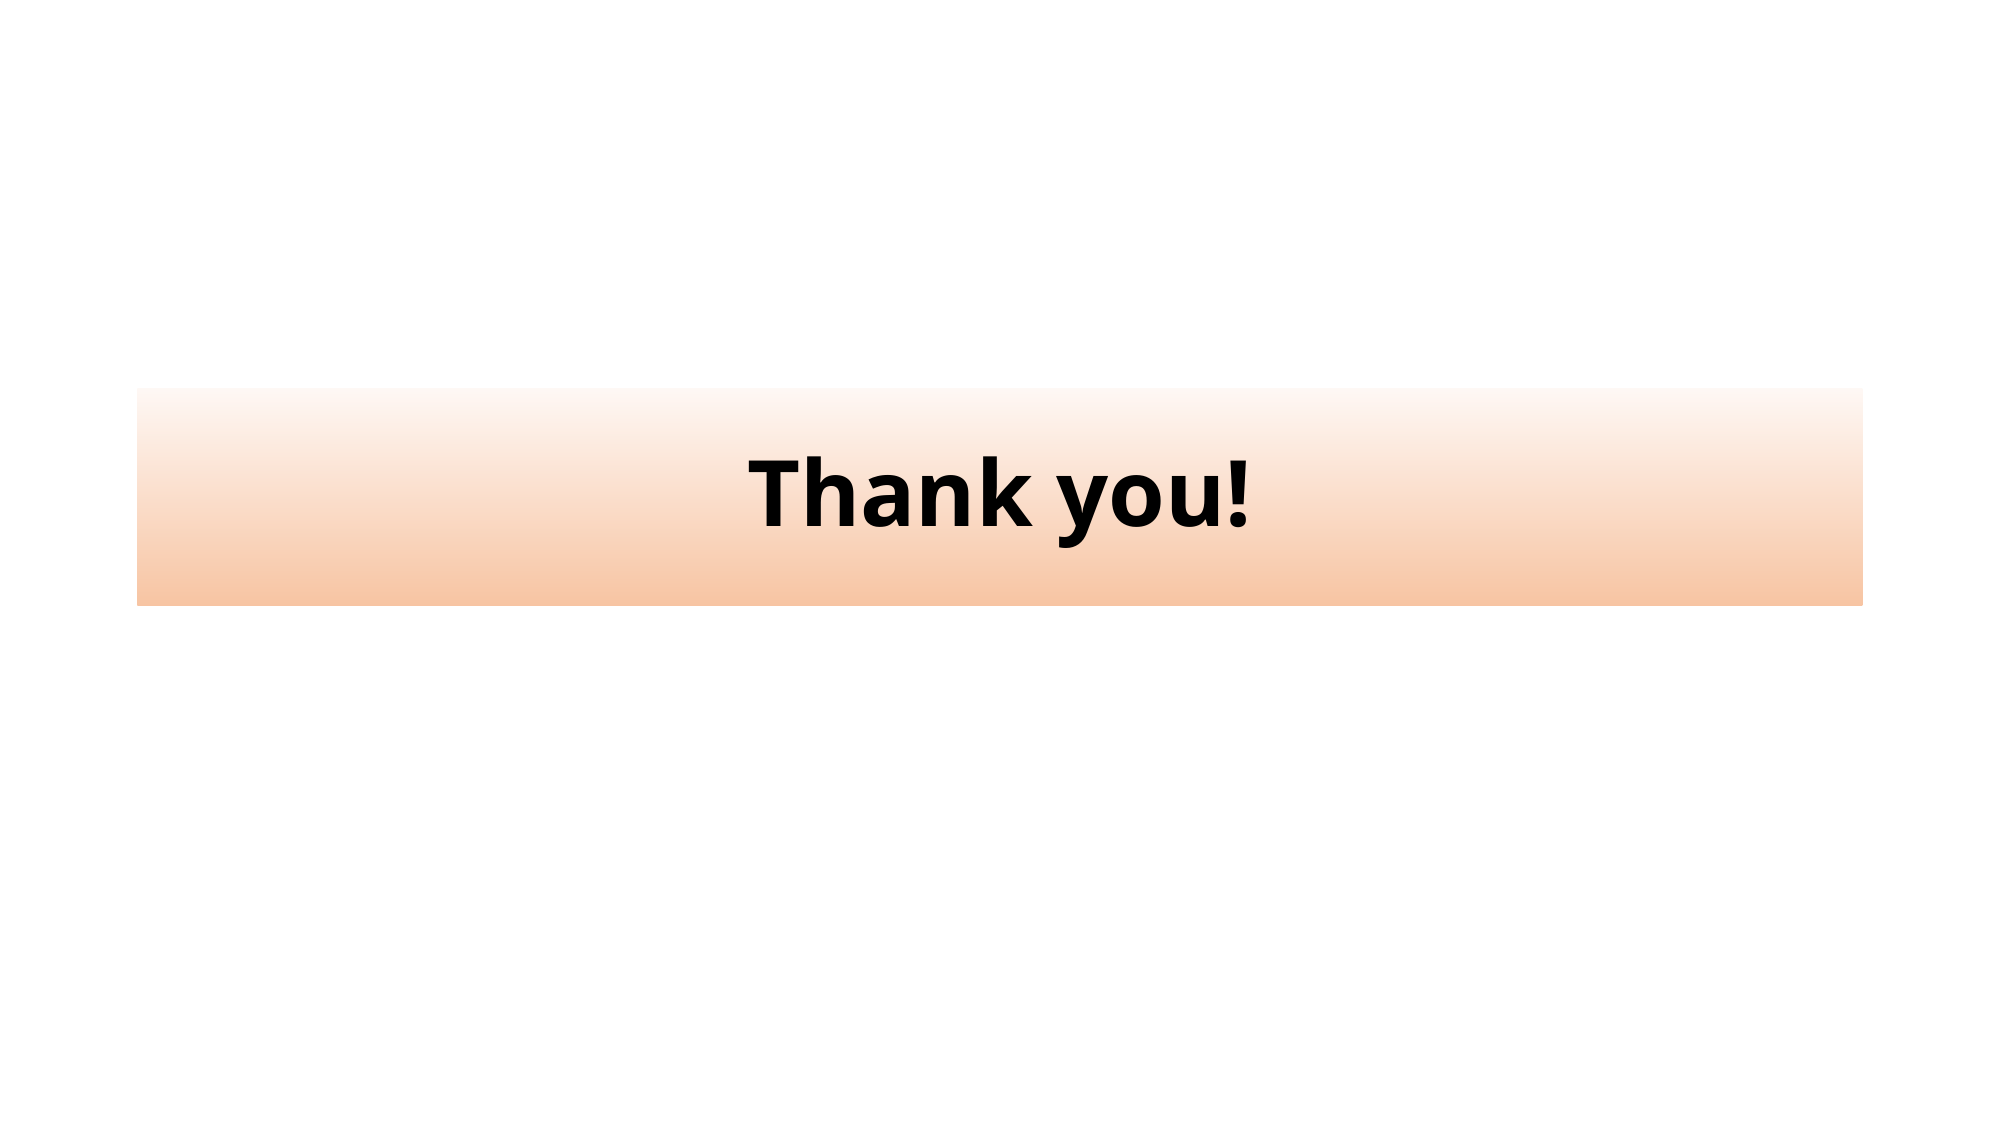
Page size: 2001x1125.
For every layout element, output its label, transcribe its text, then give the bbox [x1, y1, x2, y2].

title Thank you! [137, 388, 1863, 606]
